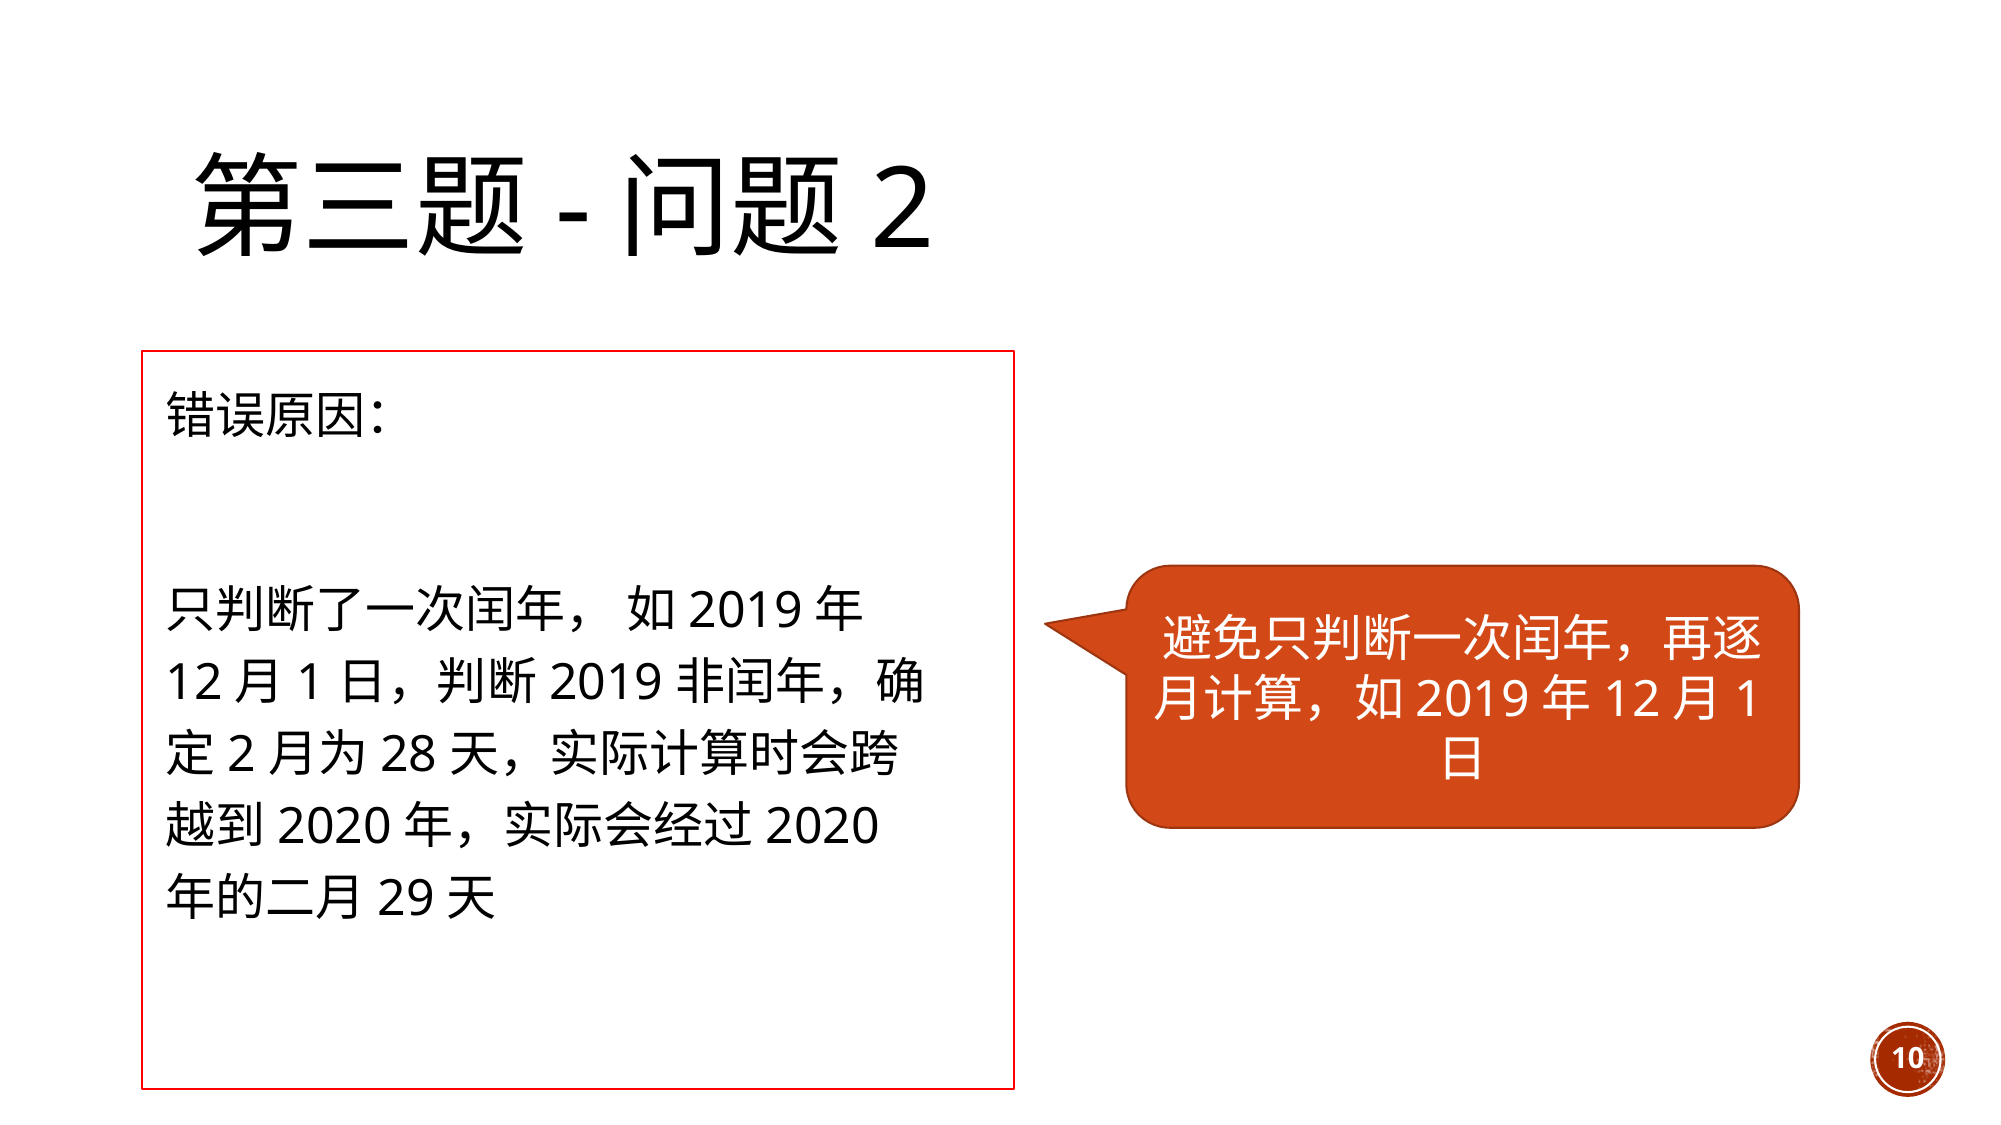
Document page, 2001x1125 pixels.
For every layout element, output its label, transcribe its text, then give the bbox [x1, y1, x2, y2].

slide_number 10 [1855, 1028, 1961, 1089]
text_box [141, 350, 1015, 1090]
title 第三题-问题2 [175, 79, 1826, 344]
text_box 避免只判断一次闰年，再逐月计算，如2019年12月1日 [1044, 564, 1801, 829]
